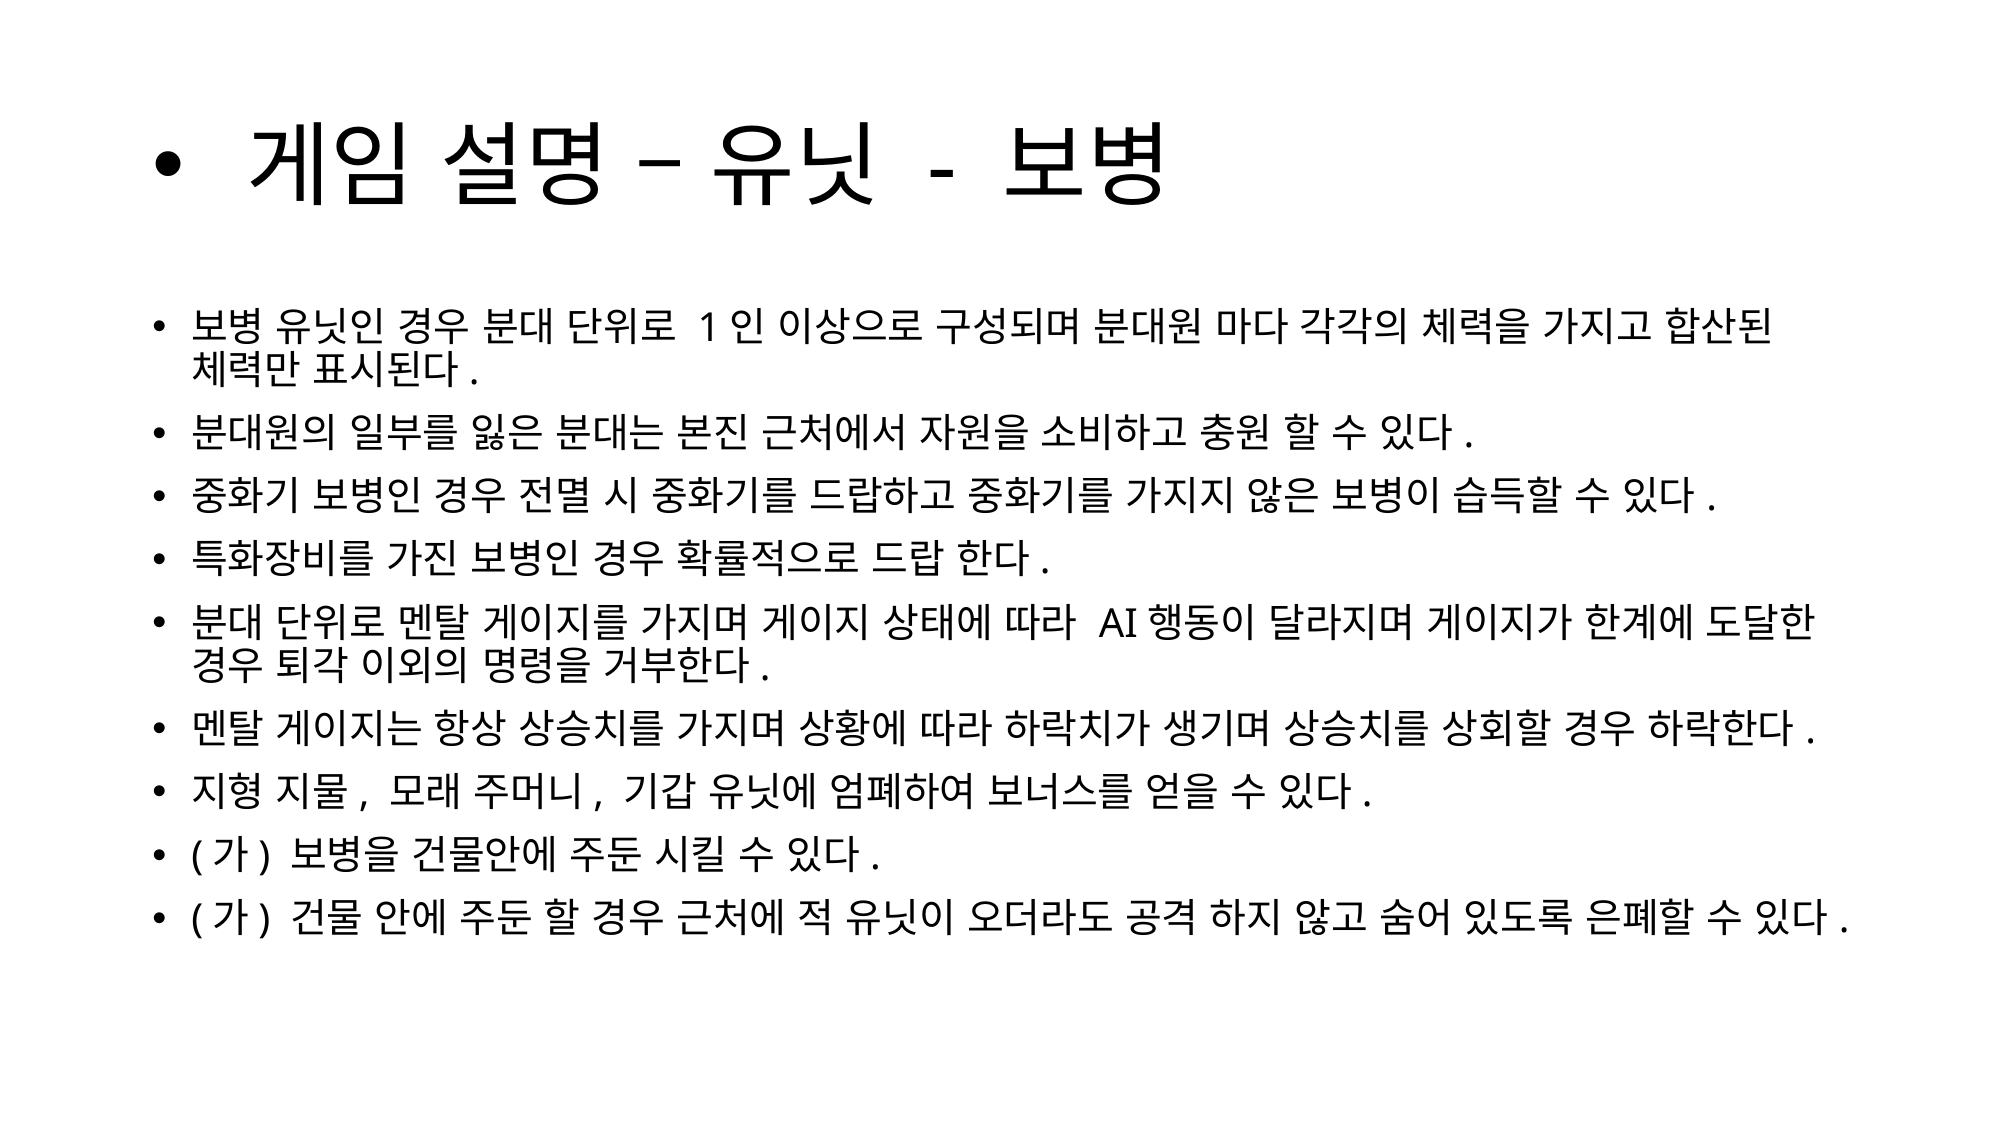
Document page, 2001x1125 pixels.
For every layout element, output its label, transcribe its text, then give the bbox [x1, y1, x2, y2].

title 게임 설명 – 유닛 - 보병 [137, 59, 1863, 278]
list 보병 유닛인 경우 분대 단위로 1인 이상으로 구성되며 분대원 마다 각각의 체력을 가지고 합산된 체력만 표시된다. 분대원의 일부를 잃은 분대는 본진 근처에서 자원을 소비하고 충원 할 수 있다. 중화기 보병인 경우 전멸 시 중화기를 드랍하고 중화기를 가지지 않은 보병이 습득할 수 있다. 특화장비를 가진 보병인 경우 확률적으로 드랍 한다. 분대 단위로 멘탈 게이지를 가지며 게이지 상태에 따라 AI행동이 달라지며 게이지가 한계에 도달한 경우 퇴각 이외의 명령을 거부한다. 멘탈 게이지는 항상 상승치를 가지며 상황에 따라 하락치가 생기며 상승치를 상회할 경우 하락한다. 지형 지물, 모래 주머니, 기갑 유닛에 엄폐하여 보너스를 얻을 수 있다. (가) 보병을 건물안에 주둔 시킬 수 있다. (가) 건물 안에 주둔 할 경우 근처에 적 유닛이 오더라도 공격 하지 않고 숨어 있도록 은폐할 수 있다. [137, 299, 1863, 1014]
